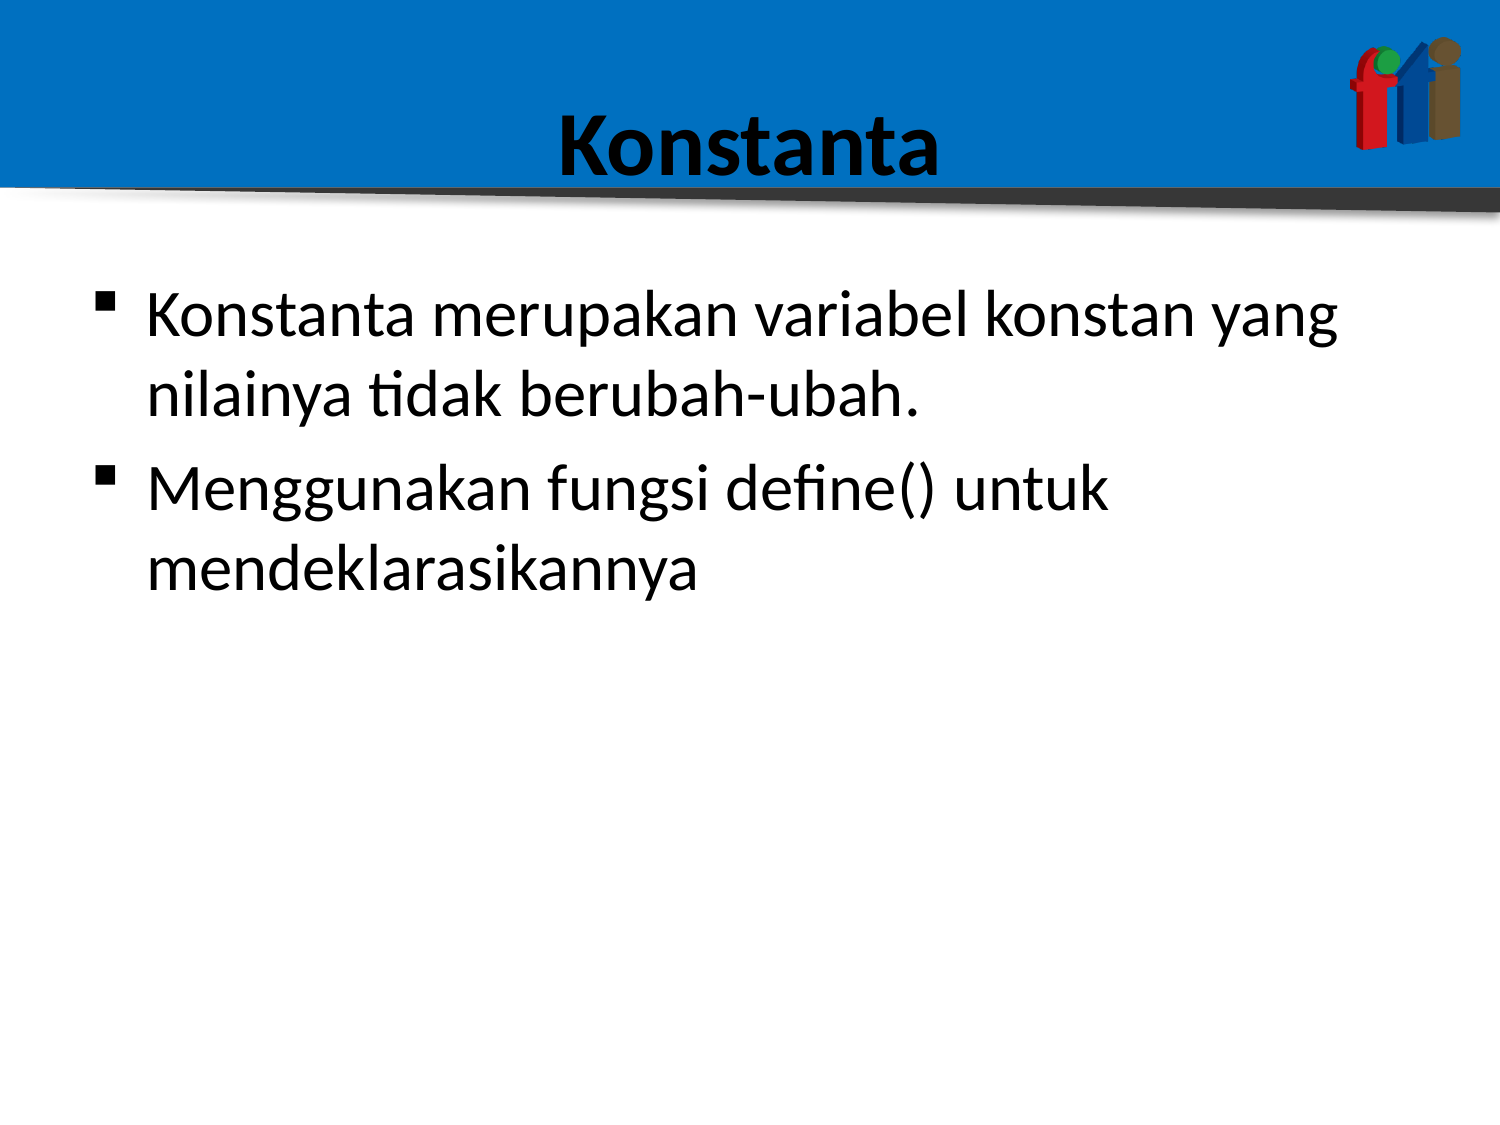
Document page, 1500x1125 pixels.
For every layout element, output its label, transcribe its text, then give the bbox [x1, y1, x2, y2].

picture [1350, 37, 1461, 150]
title Konstanta [75, 45, 1425, 233]
list Konstanta merupakan variabel konstan yang nilainya tidak berubah-ubah. Menggunakan fungsi define() untuk mendeklarasikannya [75, 262, 1425, 1005]
